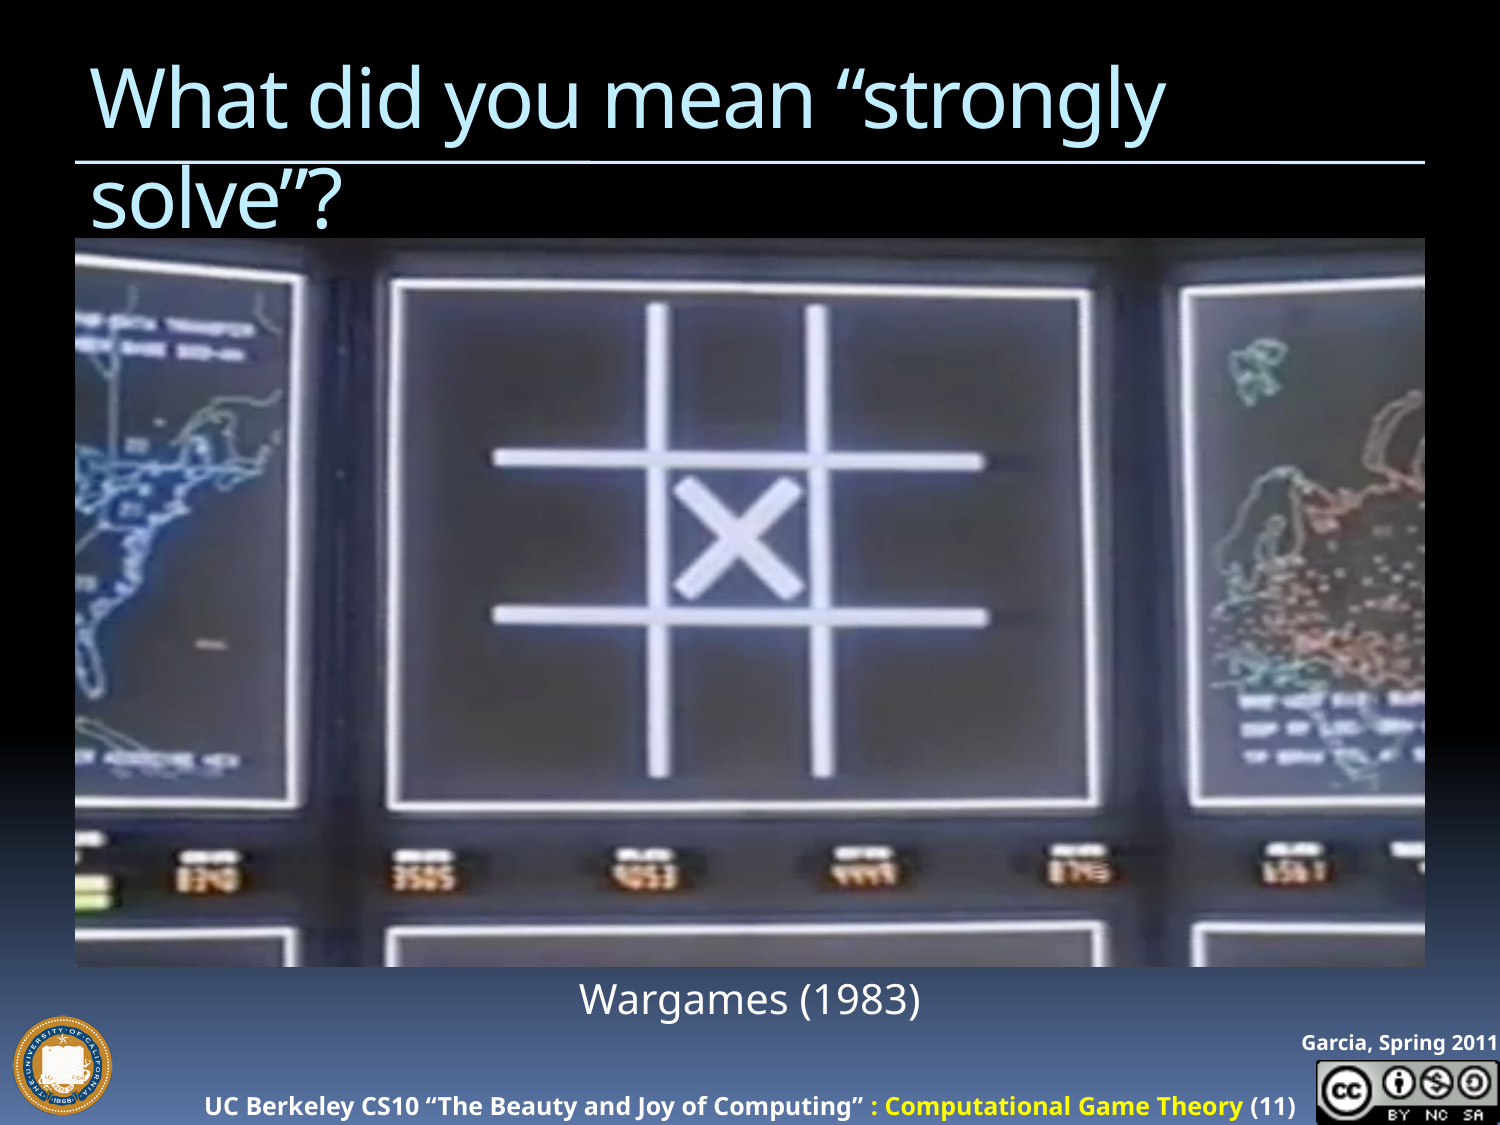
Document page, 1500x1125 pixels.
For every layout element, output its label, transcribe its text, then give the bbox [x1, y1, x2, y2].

picture [1316, 1060, 1500, 1125]
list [74, 162, 1426, 1044]
picture [12, 1015, 113, 1116]
title What did you mean “strongly solve”? [75, 37, 1425, 153]
